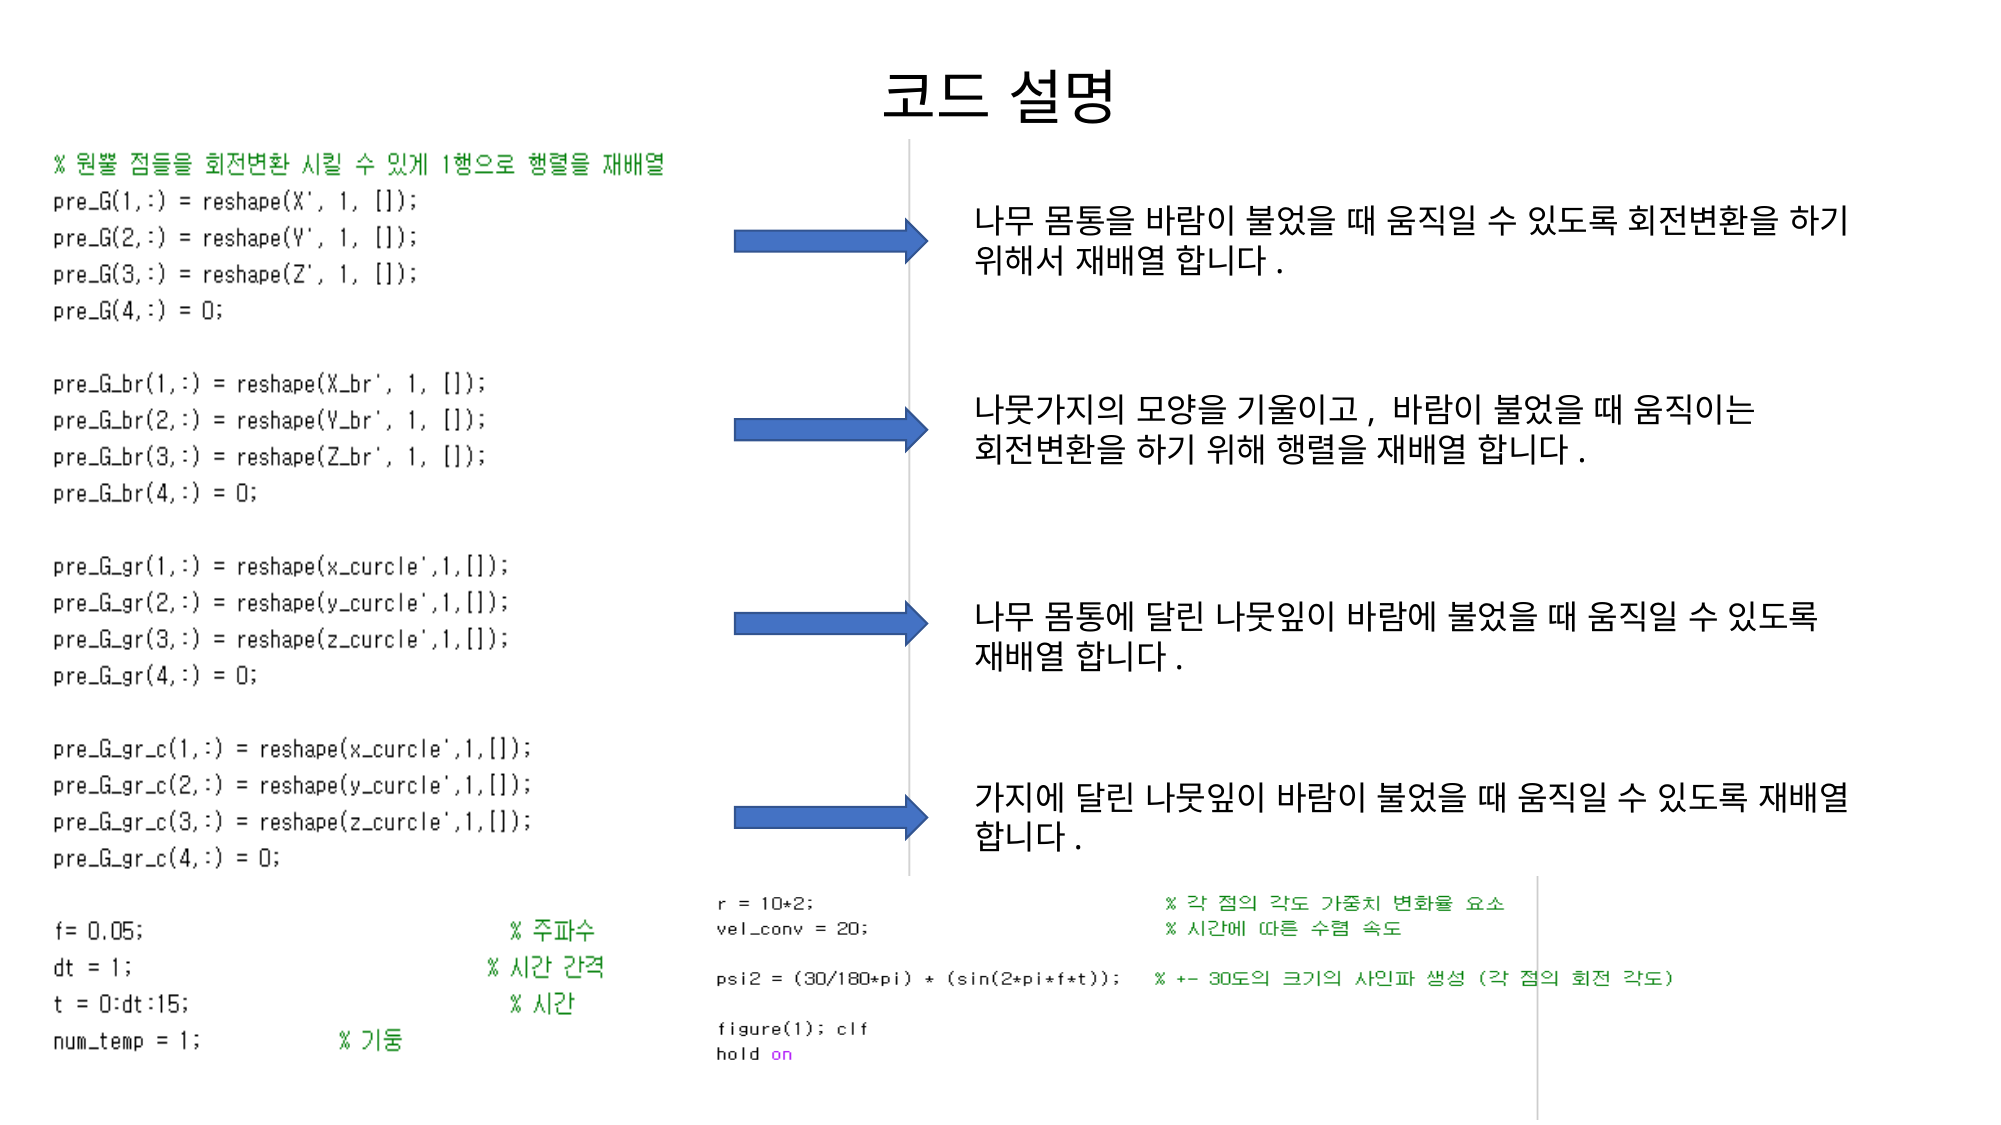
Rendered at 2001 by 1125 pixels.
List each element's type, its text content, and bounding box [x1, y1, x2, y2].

text_box 가지에 달린 나뭇잎이 바람이 불었을 때 움직일 수 있도록 재배열 합니다. [1000, 769, 1903, 864]
text_box 나뭇가지의 모양을 기울이고, 바람이 불었을 때 움직이는 회전변환을 하기 위해 행렬을 재배열 합니다. [1000, 381, 1903, 477]
picture [29, 139, 1709, 1121]
text_box 나무 몸통을 바람이 불었을 때 움직일 수 있도록 회전변환을 하기 위해서 재배열 합니다. [1000, 193, 1903, 288]
title 코드 설명 [137, 59, 1863, 140]
text_box 나무 몸통에 달린 나뭇잎이 바람에 불었을 때 움직일 수 있도록 재배열 합니다. [1000, 589, 1903, 684]
